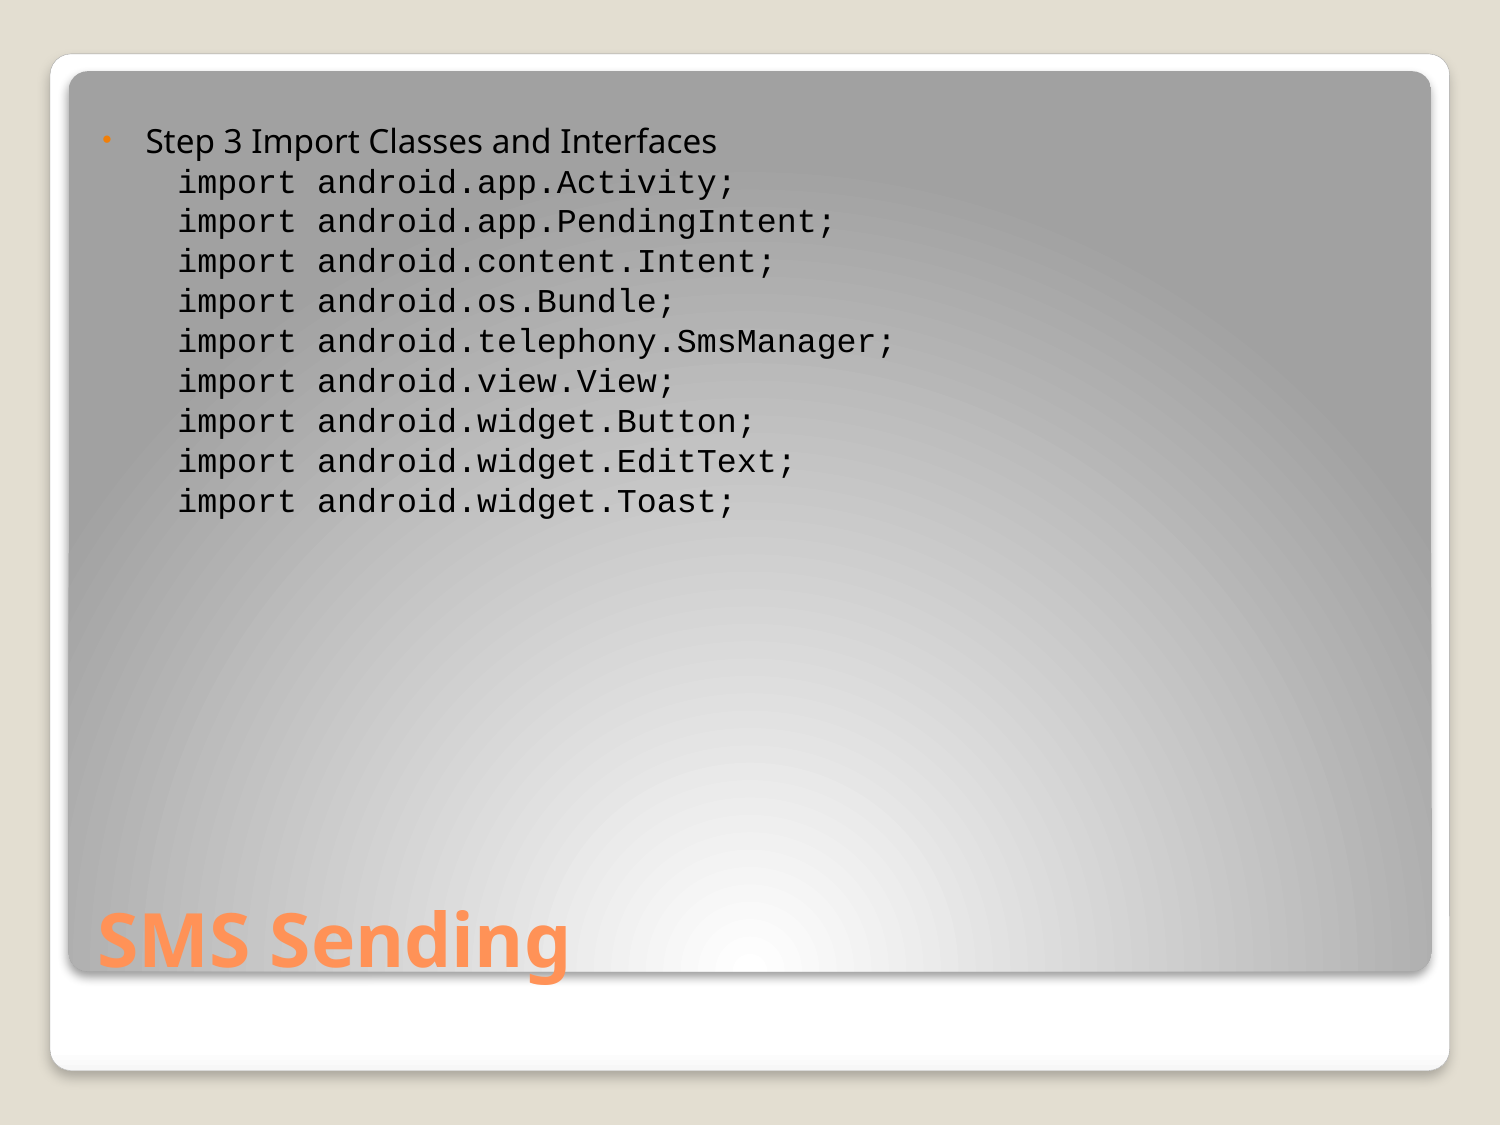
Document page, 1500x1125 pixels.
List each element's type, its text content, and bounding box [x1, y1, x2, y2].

text_box Step 3 Import Classes and Interfaces import android.app.Activity; import android.app.PendingIntent; import android.content.Intent; import android.os.Bundle; import android.telephony.SmsManager; import android.view.View; import android.widget.Button; import android.widget.EditText; import android.widget.Toast; [87, 112, 1275, 527]
title SMS Sending [82, 817, 1425, 991]
